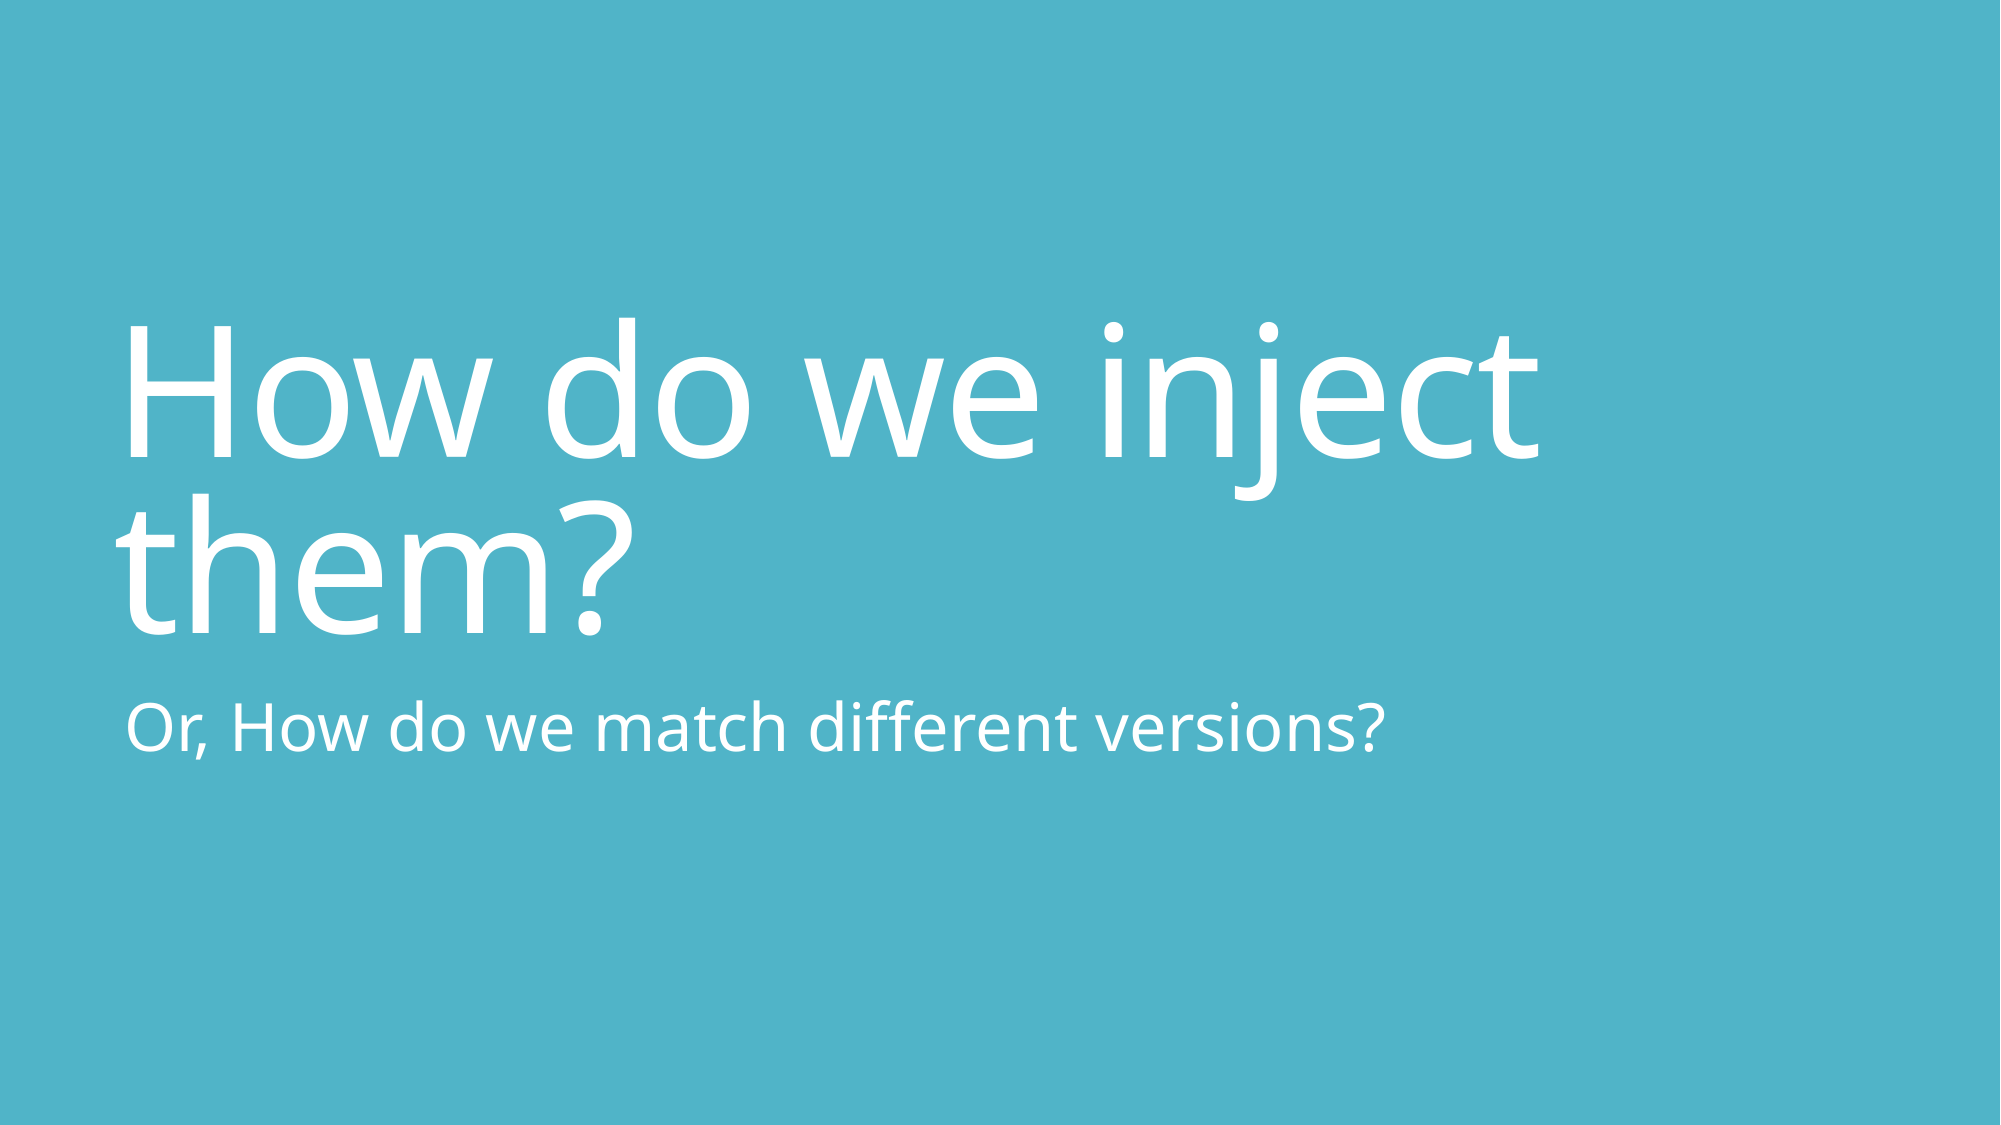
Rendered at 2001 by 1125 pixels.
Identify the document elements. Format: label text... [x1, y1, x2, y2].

subtitle Or, How do we match different versions? [109, 690, 1624, 961]
title How do we inject them? [98, 126, 1868, 677]
